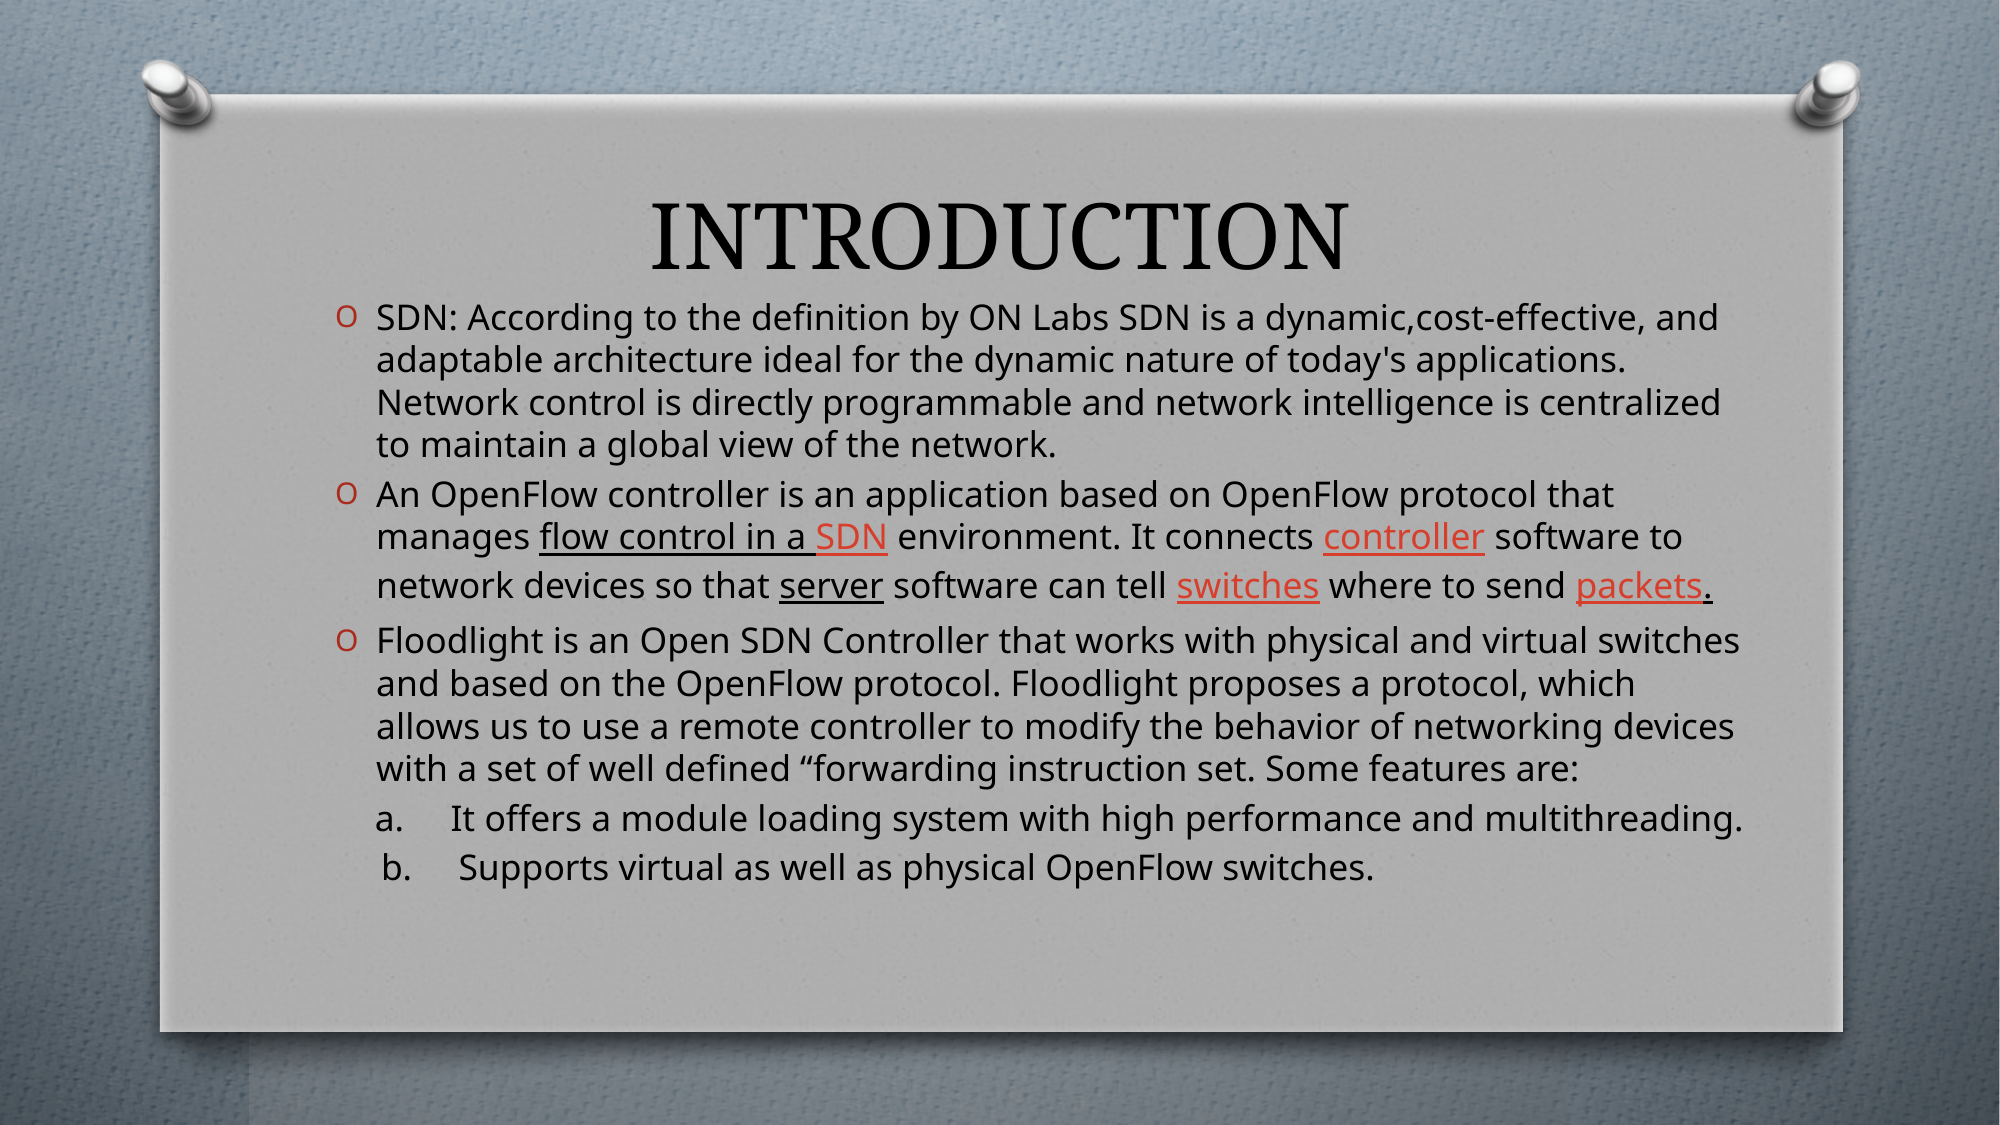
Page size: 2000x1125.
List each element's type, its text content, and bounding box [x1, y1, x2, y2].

picture [1763, 30, 1911, 161]
title INTRODUCTION [239, 134, 1763, 332]
picture [107, 24, 256, 158]
list SDN: According to the definition by ON Labs SDN is a dynamic,cost-effective, and adaptable architecture ideal for the dynamic nature of today's applications. Network control is directly programmable and network intelligence is centralized to maintain a global view of the network. An OpenFlow controller is an application based on OpenFlow protocol that manages flow control in a SDN environment. It connects controller software to network devices so that server software can tell switches where to send packets. Floodlight is an Open SDN Controller that works with physical and virtual switches and based on the OpenFlow protocol. Floodlight proposes a protocol, which allows us to use a remote controller to modify the behavior of networking devices with a set of well defined “forwarding instruction set. Some features are: a. It offers a module loading system with high performance and multithreading. b. Supports virtual as well as physical OpenFlow switches. [319, 287, 1763, 939]
